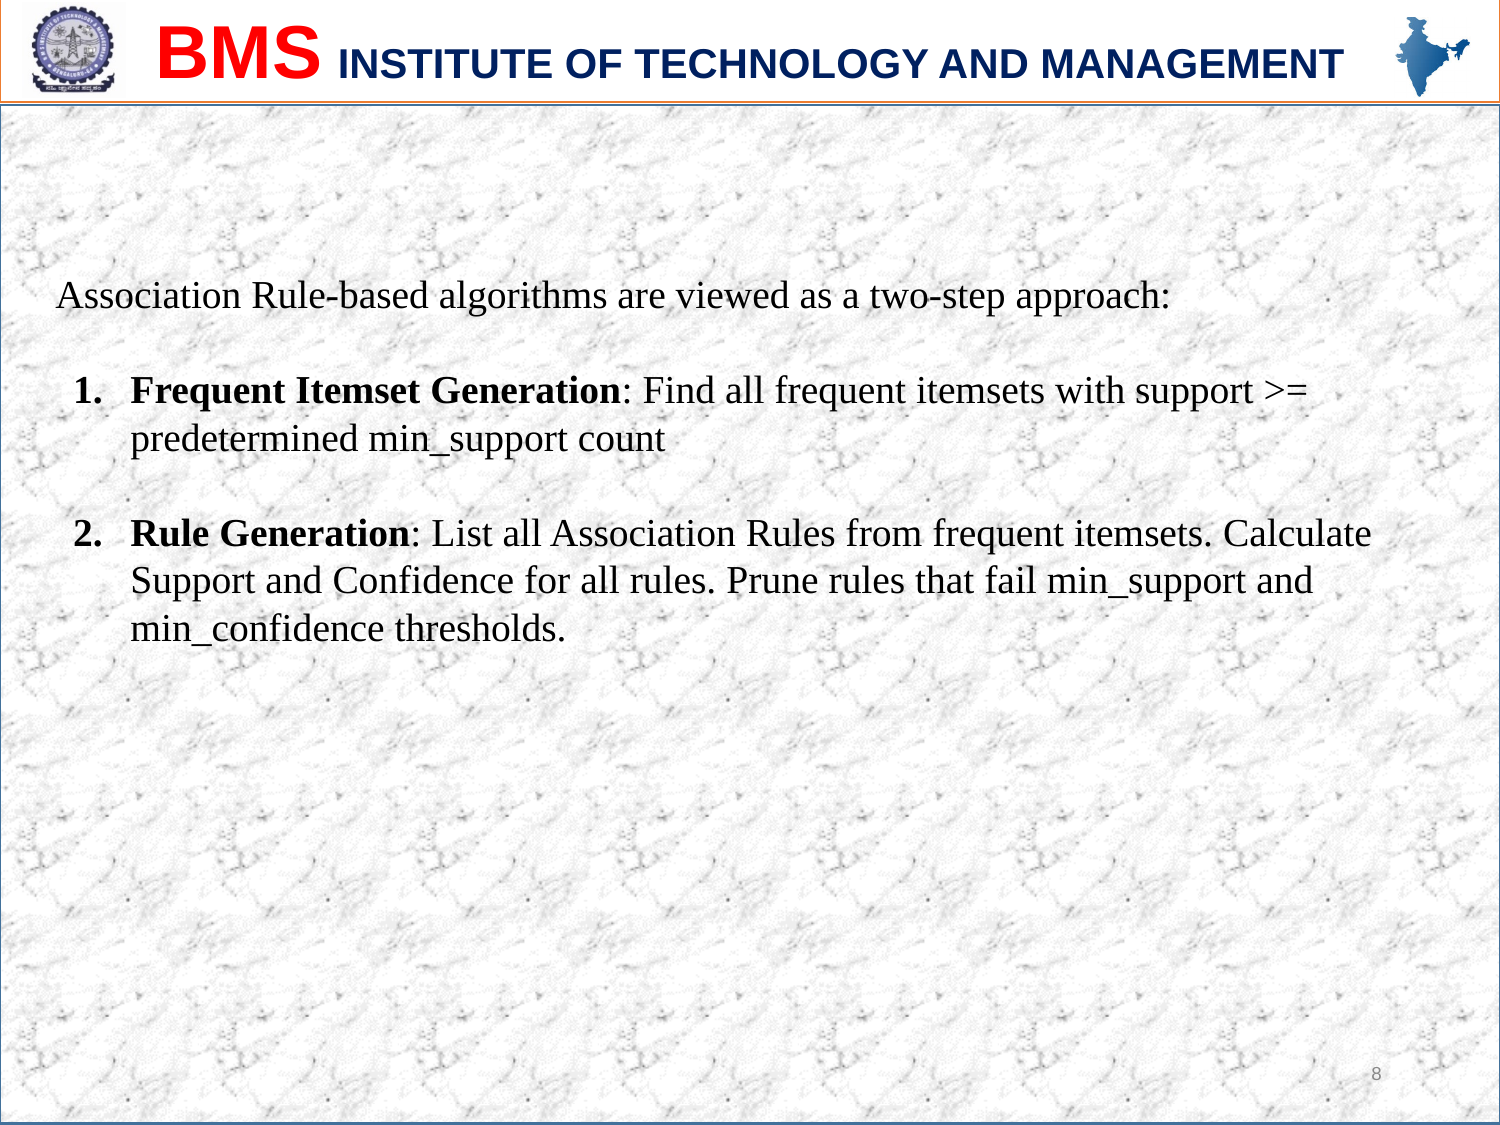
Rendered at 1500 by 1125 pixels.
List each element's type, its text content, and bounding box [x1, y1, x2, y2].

picture [1394, 17, 1471, 98]
picture [1, 106, 1499, 1122]
slide_number 8 [1059, 1042, 1397, 1103]
picture [22, 2, 126, 98]
text_box Association Rule-based algorithms are viewed as a two-step approach: Frequent Itemset Generation: Find all frequent itemsets with support >= predetermined min_support count Rule Generation: List all Association Rules from frequent itemsets. Calculate Support and Confidence for all rules. Prune rules that fail min_support and min_confidence thresholds. [40, 254, 1464, 665]
